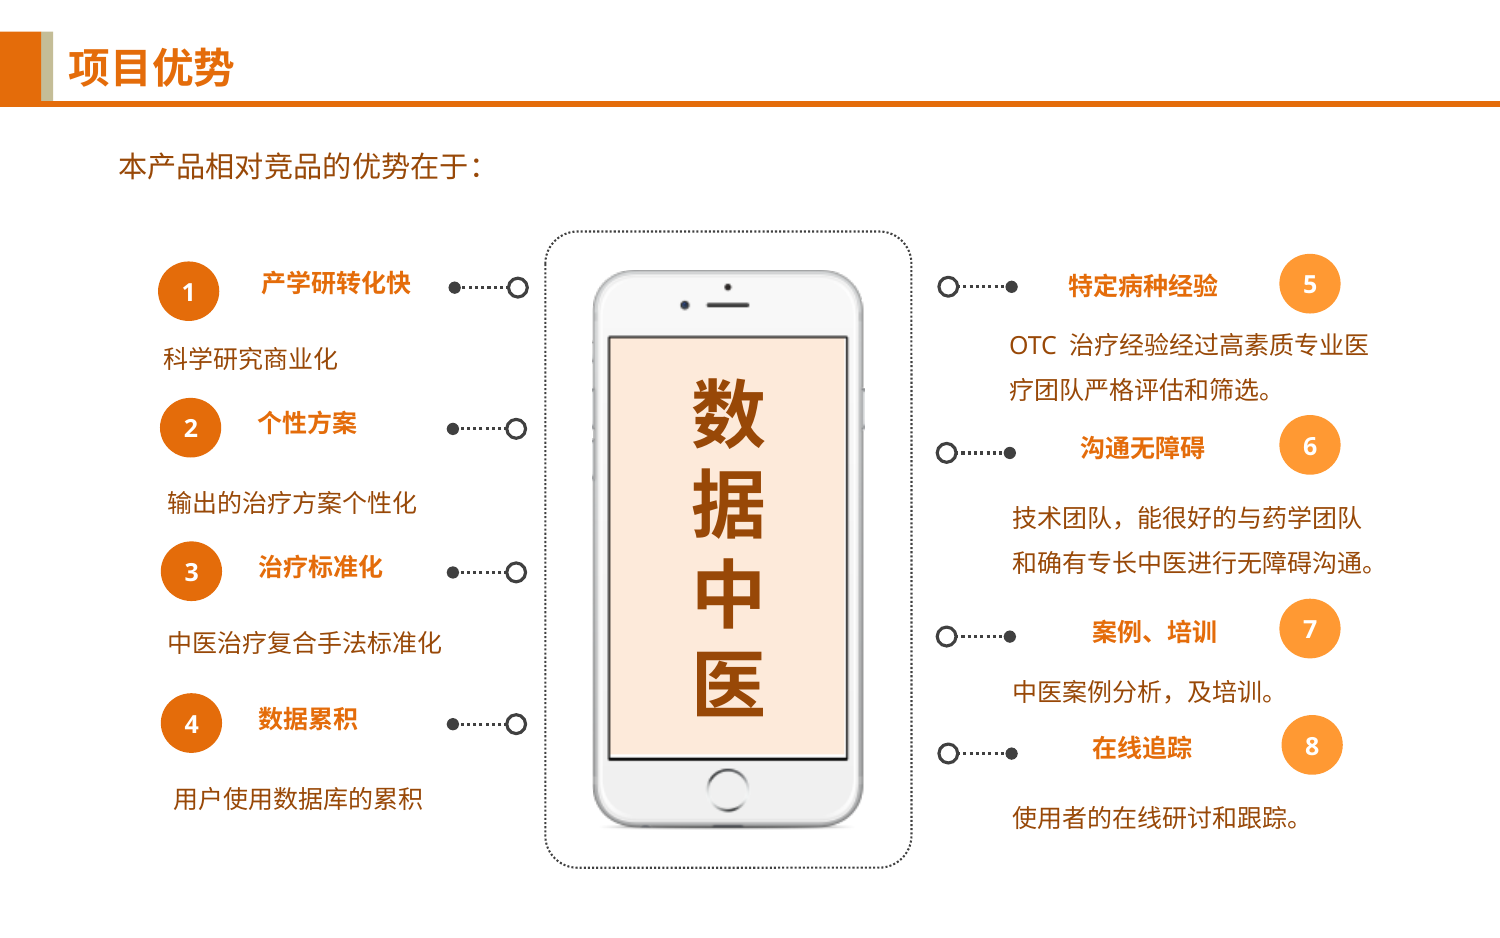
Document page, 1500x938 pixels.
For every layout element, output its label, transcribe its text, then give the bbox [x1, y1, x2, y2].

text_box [0, 31, 54, 103]
text_box 用户使用数据库的累积 [158, 775, 466, 821]
text_box 技术团队，能很好的与药学团队和确有专长中医进行无障碍沟通。 [998, 480, 1382, 585]
text_box 中医案例分析，及培训。 [998, 669, 1464, 715]
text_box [1080, 414, 1341, 475]
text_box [938, 743, 1012, 764]
text_box 中医治疗复合手法标准化 [152, 620, 488, 665]
text_box OTC 治疗经验经过高素质专业医疗团队严格评估和筛选。 [994, 307, 1388, 413]
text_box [157, 261, 463, 322]
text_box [938, 276, 1012, 297]
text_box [1092, 598, 1341, 659]
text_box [159, 397, 460, 458]
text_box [160, 692, 461, 754]
picture [591, 269, 865, 830]
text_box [1092, 714, 1344, 775]
text_box 科学研究商业化 [149, 320, 475, 381]
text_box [454, 277, 528, 298]
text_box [936, 443, 1011, 463]
text_box 项目优势 [56, 34, 251, 100]
text_box [56, 101, 1500, 107]
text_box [1068, 253, 1341, 314]
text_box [936, 626, 1011, 647]
text_box 输出的治疗方案个性化 [152, 465, 434, 525]
text_box 本产品相对竞品的优势在于： [103, 141, 975, 191]
text_box [543, 229, 914, 870]
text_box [452, 714, 526, 734]
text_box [160, 541, 461, 602]
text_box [452, 562, 526, 583]
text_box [452, 419, 526, 439]
text_box 使用者的在线研讨和跟踪。 [998, 780, 1388, 841]
